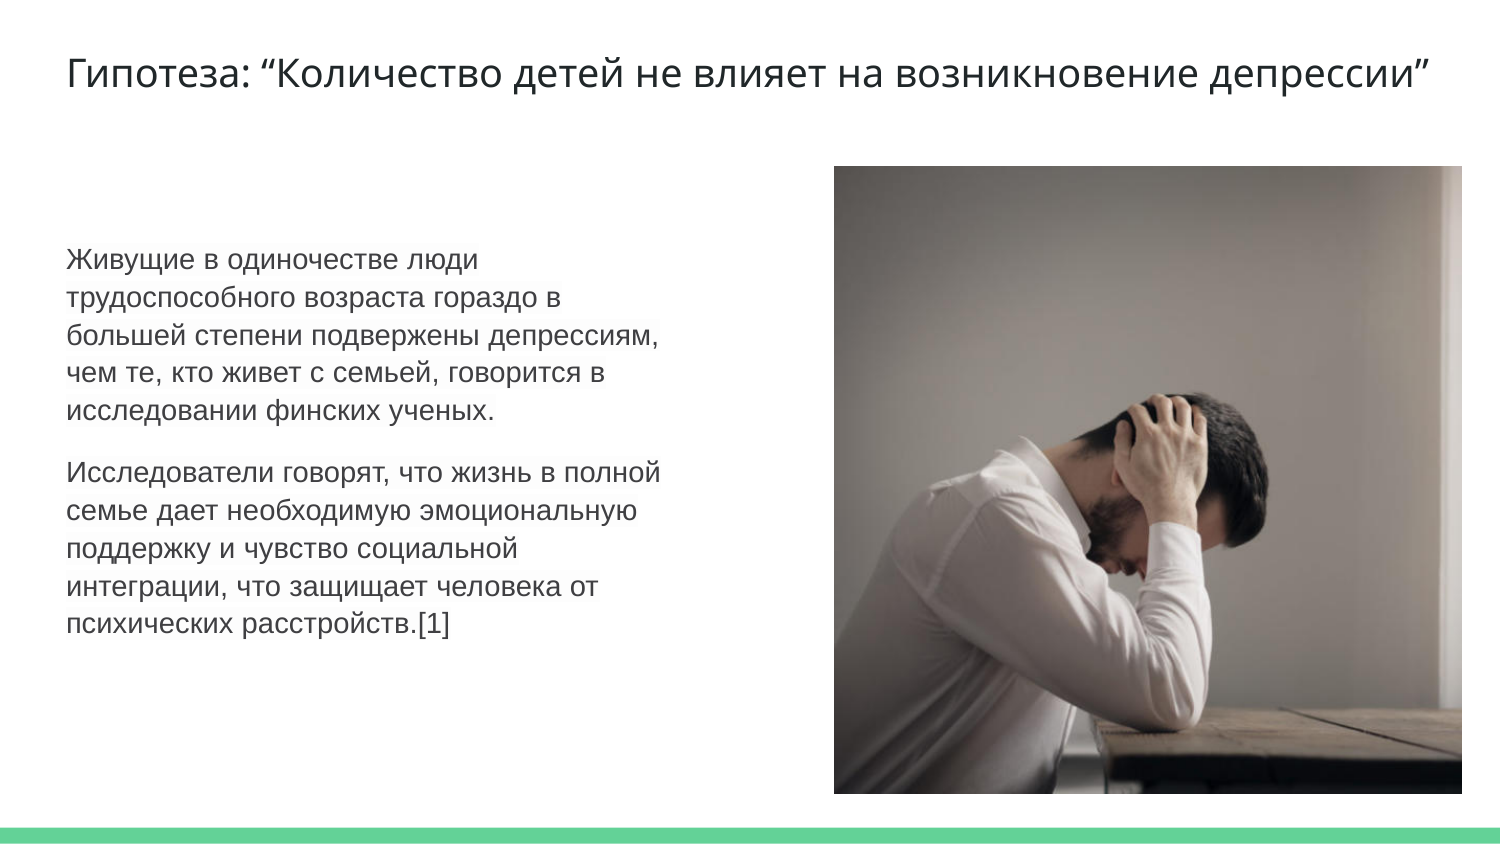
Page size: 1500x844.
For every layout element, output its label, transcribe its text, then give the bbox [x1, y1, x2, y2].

list Живущие в одиночестве люди трудоспособного возраста гораздо в большей степени подвержены депрессиям, чем те, кто живет с семьей, говорится в исследовании финских ученых. Исследователи говорят, что жизнь в полной семье дает необходимую эмоциональную поддержку и чувство социальной интеграции, что защищает человека от психических расстройств.[1] [51, 223, 693, 750]
picture [834, 166, 1462, 794]
title Гипотеза: “Количество детей не влияет на возникновение депрессии” [51, 29, 1449, 167]
